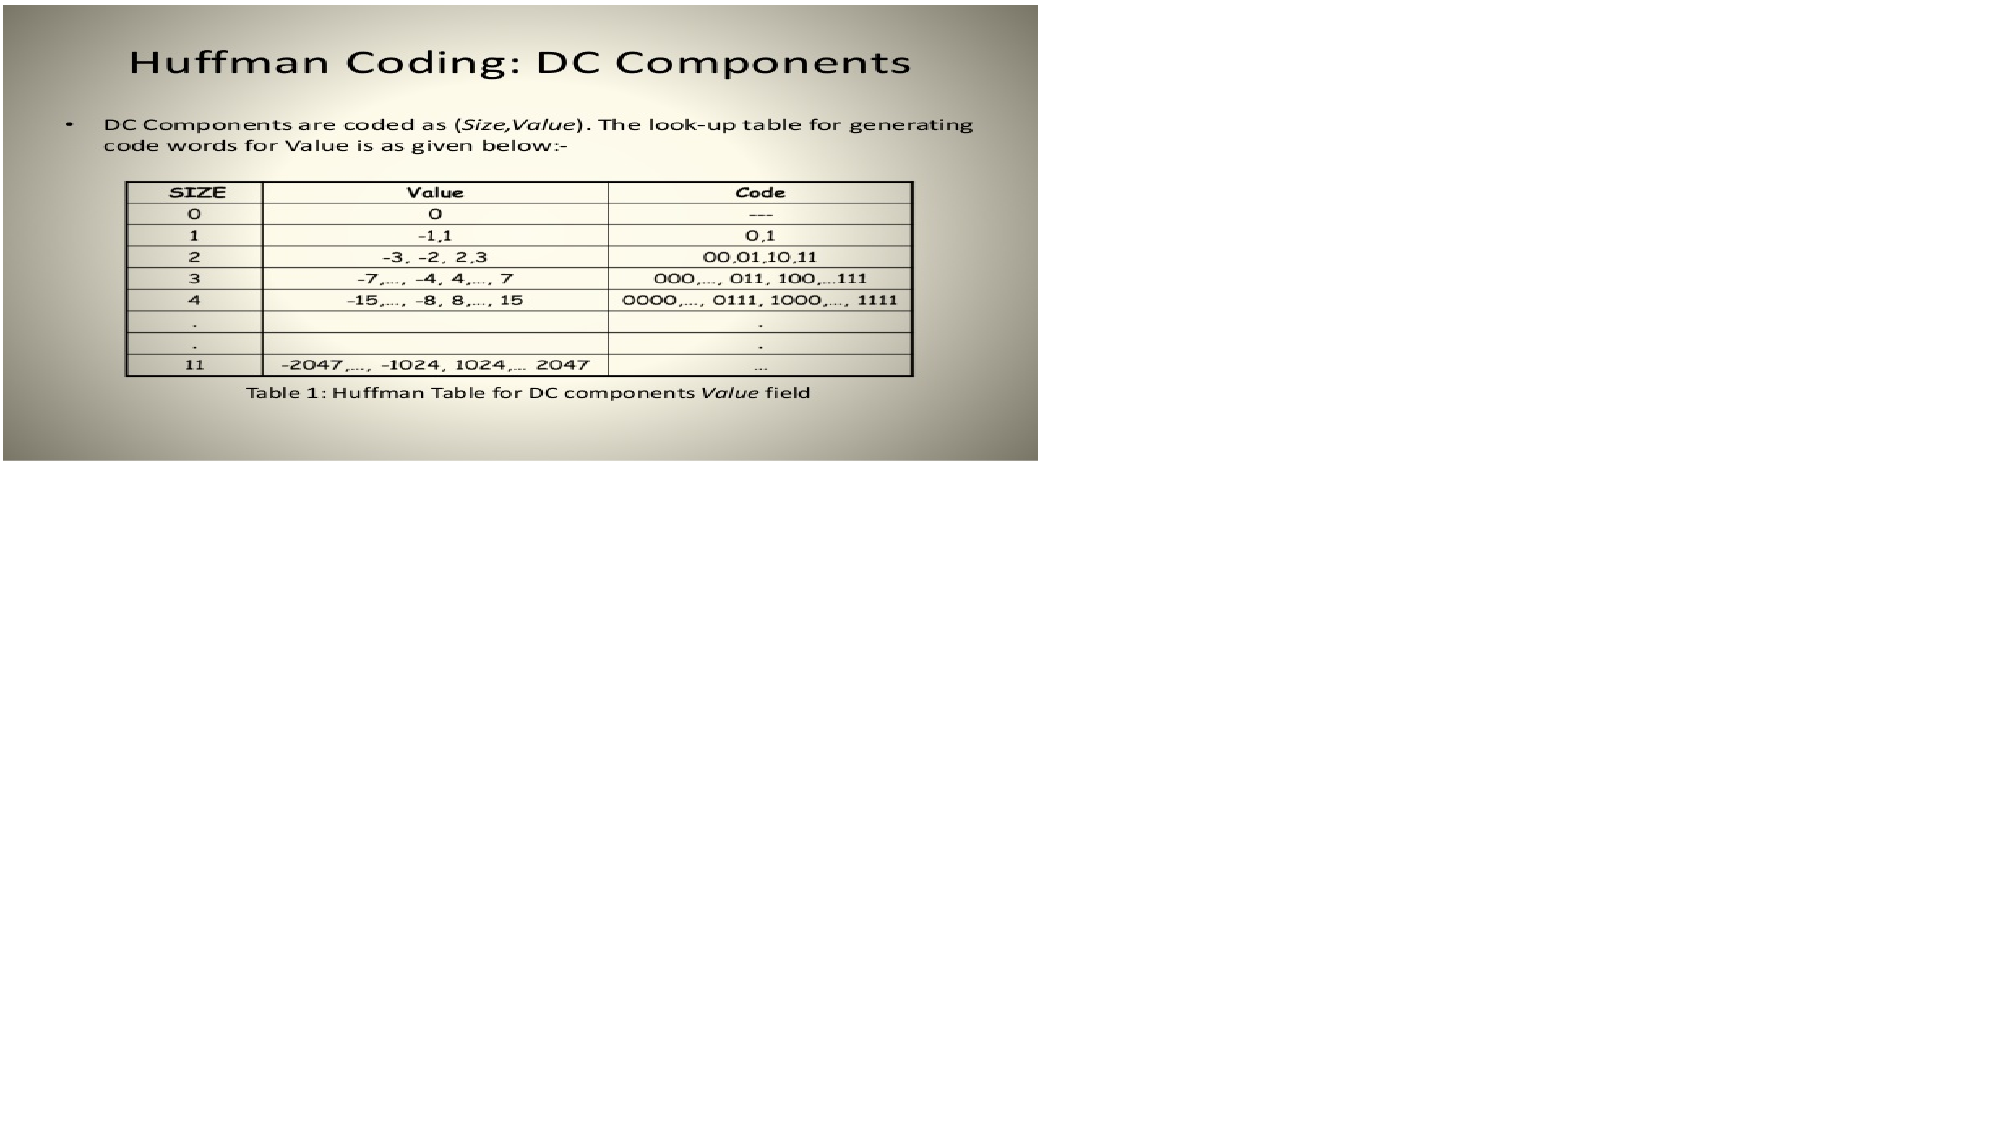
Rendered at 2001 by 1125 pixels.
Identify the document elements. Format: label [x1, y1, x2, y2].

picture [3, 5, 1038, 461]
